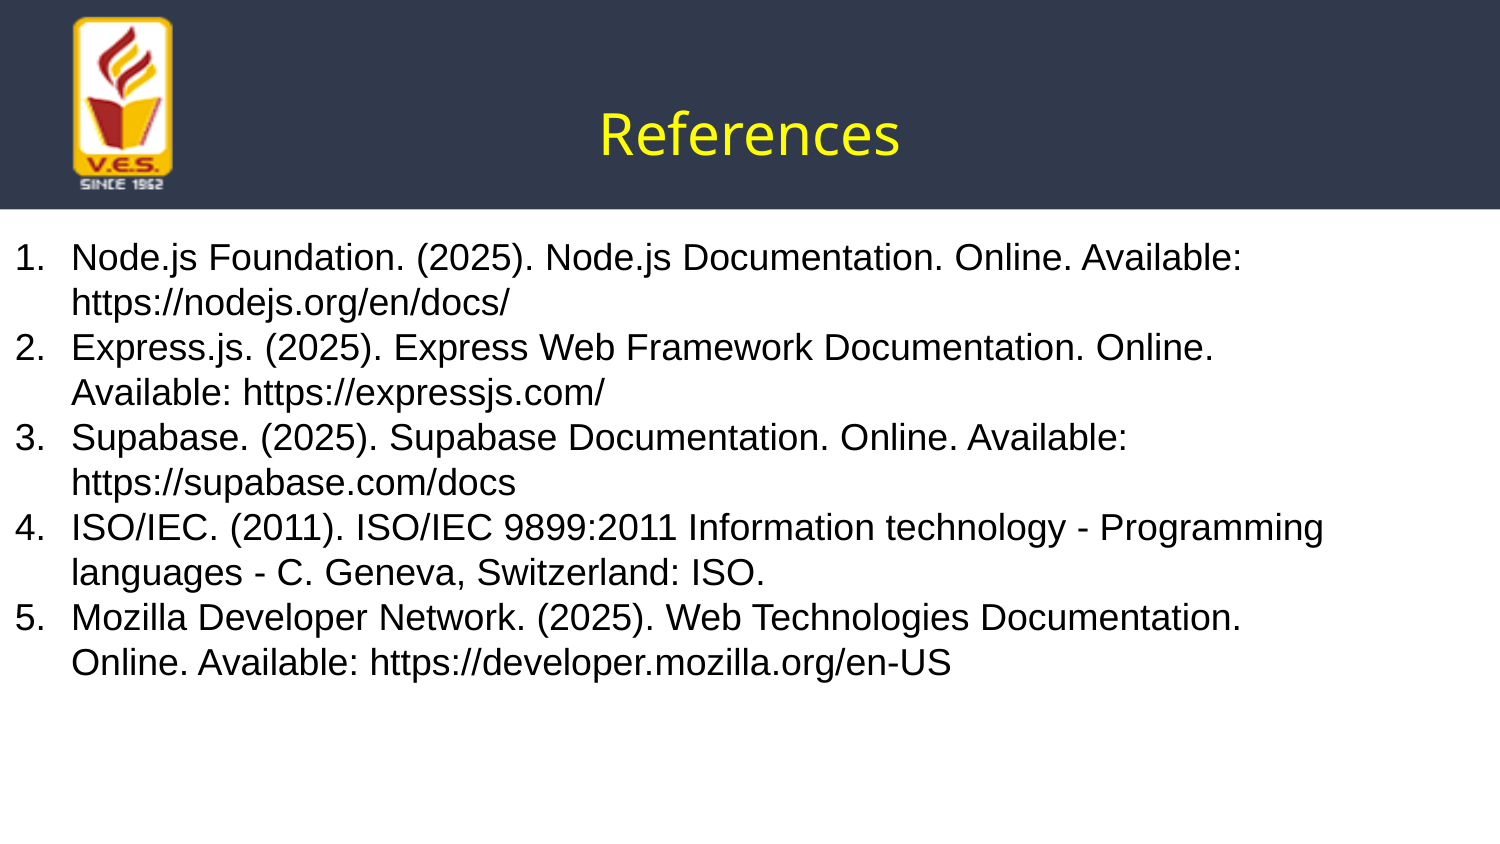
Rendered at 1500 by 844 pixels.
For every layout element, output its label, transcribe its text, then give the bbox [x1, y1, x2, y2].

title References [51, 82, 62, 185]
text_box Node.js Foundation. (2025). Node.js Documentation. Online. Available: https://nodejs.org/en/docs/ Express.js. (2025). Express Web Framework Documentation. Online. Available: https://expressjs.com/ Supabase. (2025). Supabase Documentation. Online. Available: https://supabase.com/docs ISO/IEC. (2011). ISO/IEC 9899:2011 Information technology - Programming languages - C. Geneva, Switzerland: ISO. Mozilla Developer Network. (2025). Web Technologies Documentation. Online. Available: https://developer.mozilla.org/en-US [0, 225, 1358, 691]
picture [67, 14, 180, 196]
title References [185, 82, 1449, 185]
